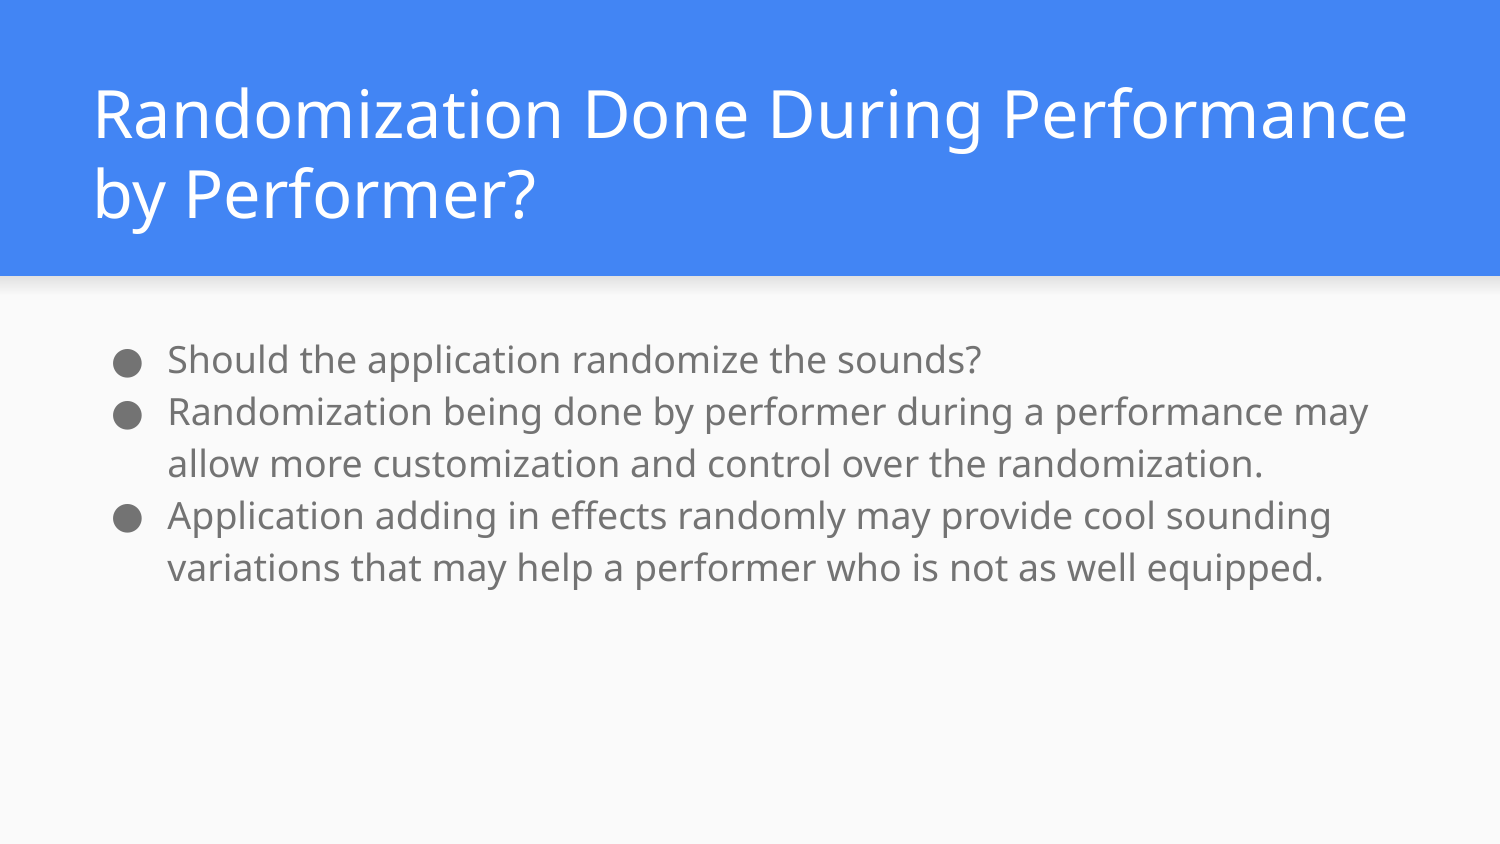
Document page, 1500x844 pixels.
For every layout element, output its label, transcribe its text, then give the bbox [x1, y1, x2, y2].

list Should the application randomize the sounds? Randomization being done by performer during a performance may allow more customization and control over the randomization. Application adding in effects randomly may provide cool sounding variations that may help a performer who is not as well equipped. [77, 314, 1427, 760]
title Randomization Done During Performance by Performer? [77, 121, 1427, 248]
